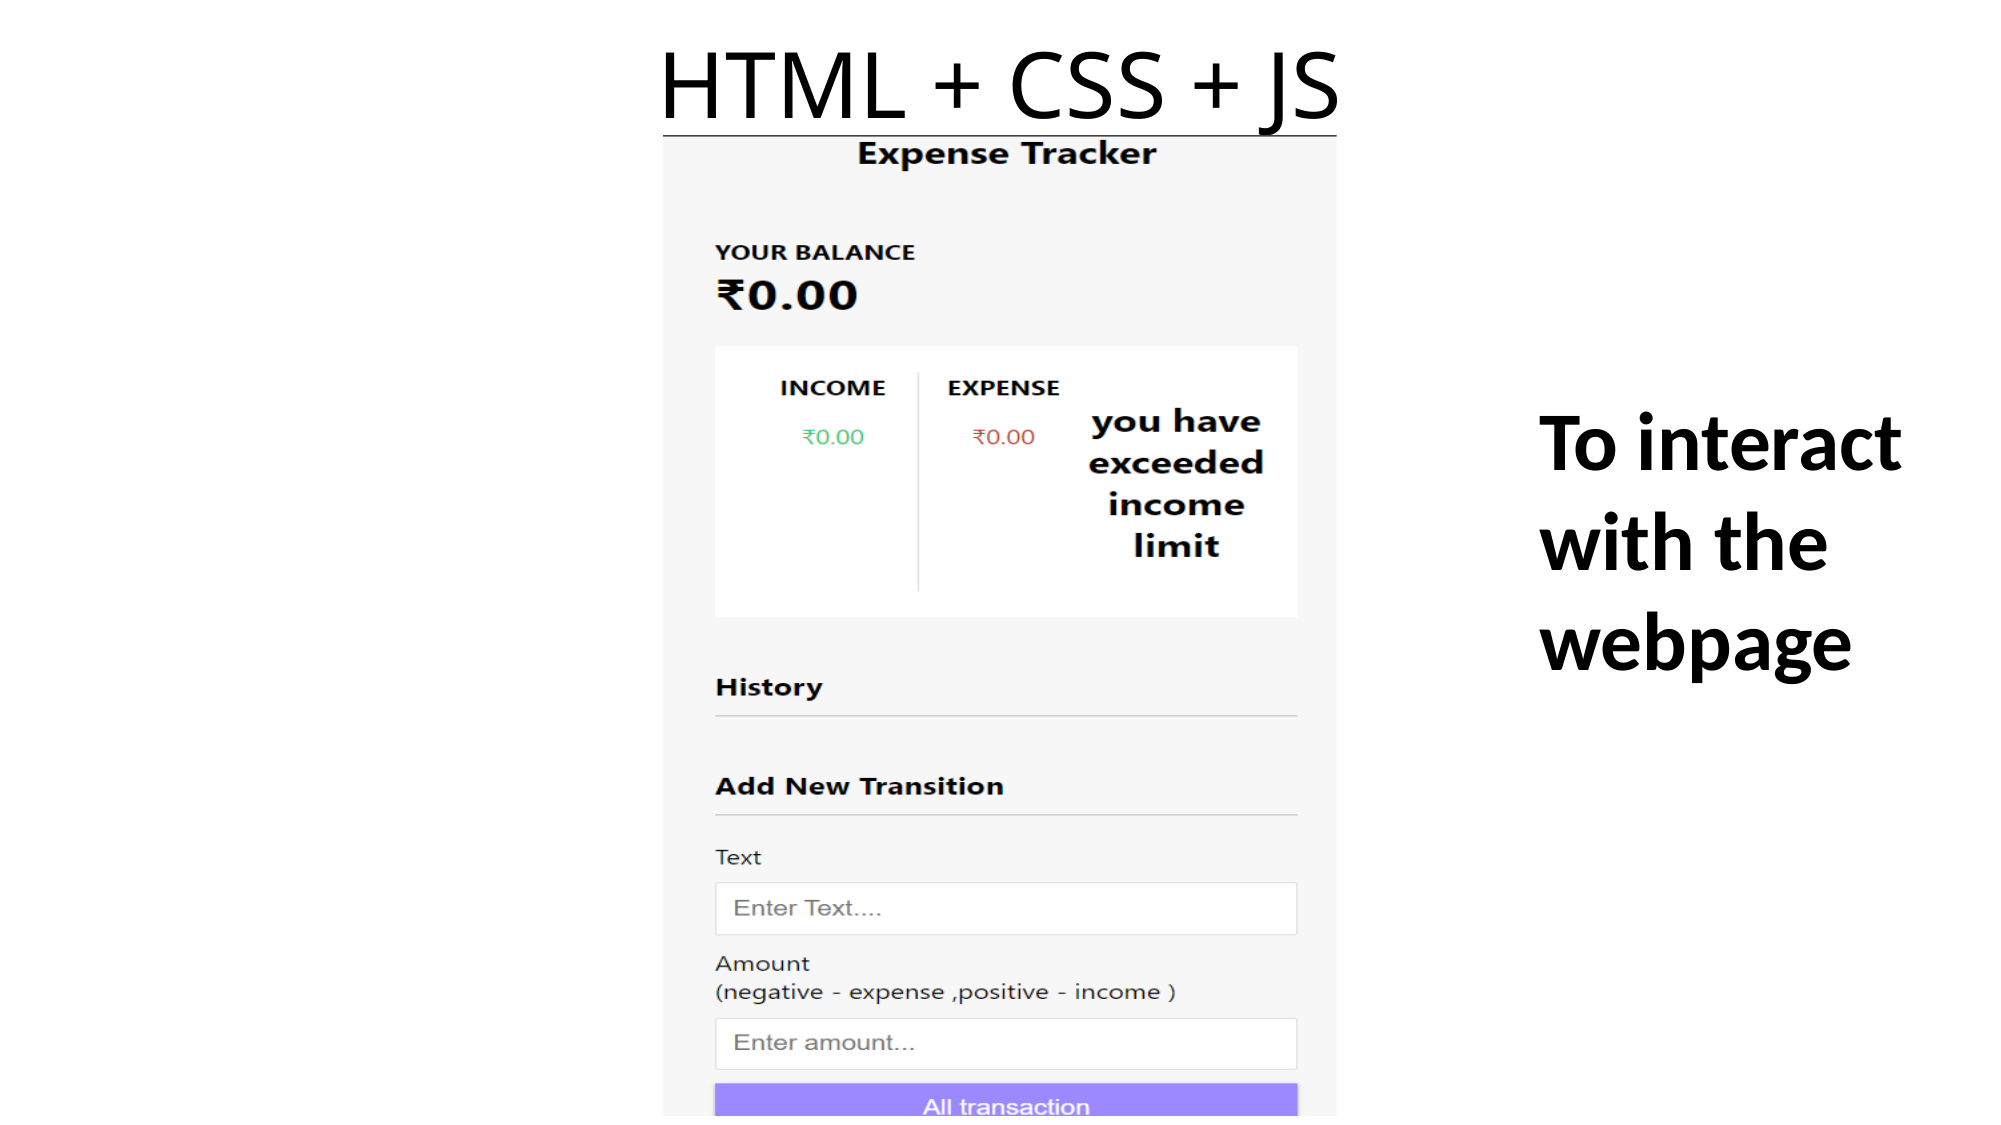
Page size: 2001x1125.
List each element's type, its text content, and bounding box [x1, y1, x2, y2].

picture [663, 135, 1337, 1116]
title HTML + CSS + JS [137, 0, 1863, 178]
text_box To interact with the webpage [1524, 379, 1926, 695]
